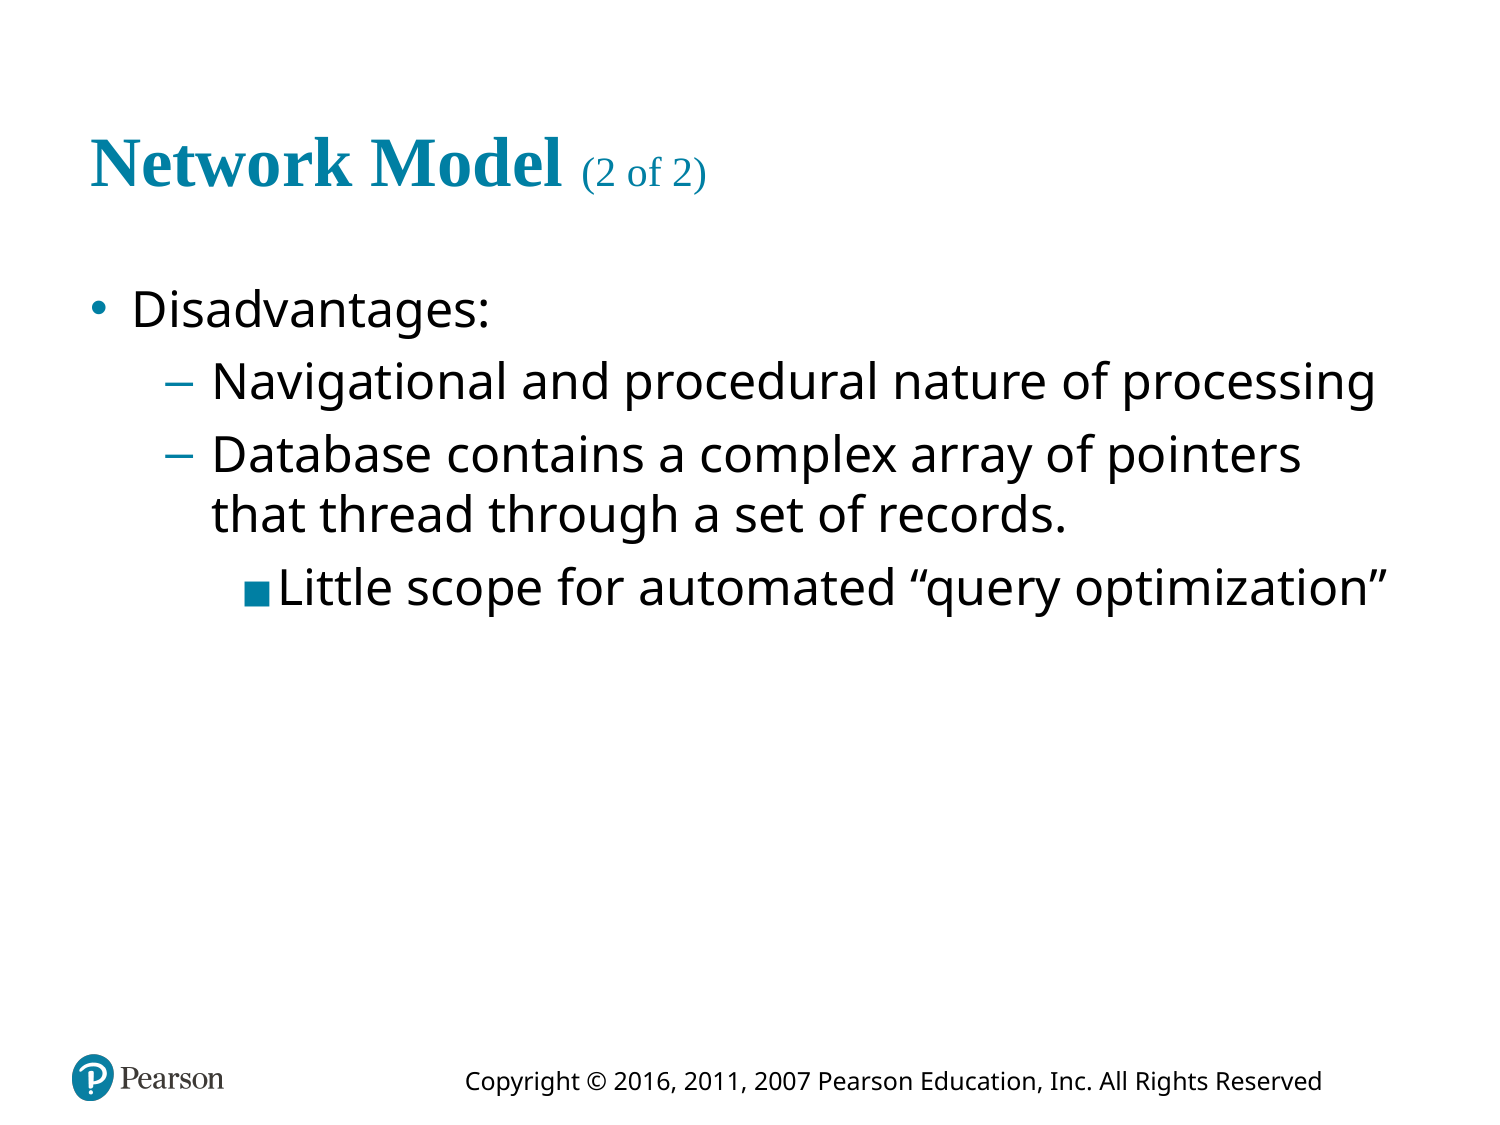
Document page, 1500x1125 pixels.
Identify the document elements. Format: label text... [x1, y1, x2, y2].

title Network Model (2 of 2) [75, 35, 1425, 216]
picture [72, 1054, 88, 1070]
picture [72, 1087, 83, 1101]
list Disadvantages: Navigational and procedural nature of processing Database contains a complex array of pointers that thread through a set of records. Little scope for automated “query optimization” [75, 262, 1425, 1005]
picture [98, 1054, 224, 1101]
picture [80, 1063, 106, 1088]
